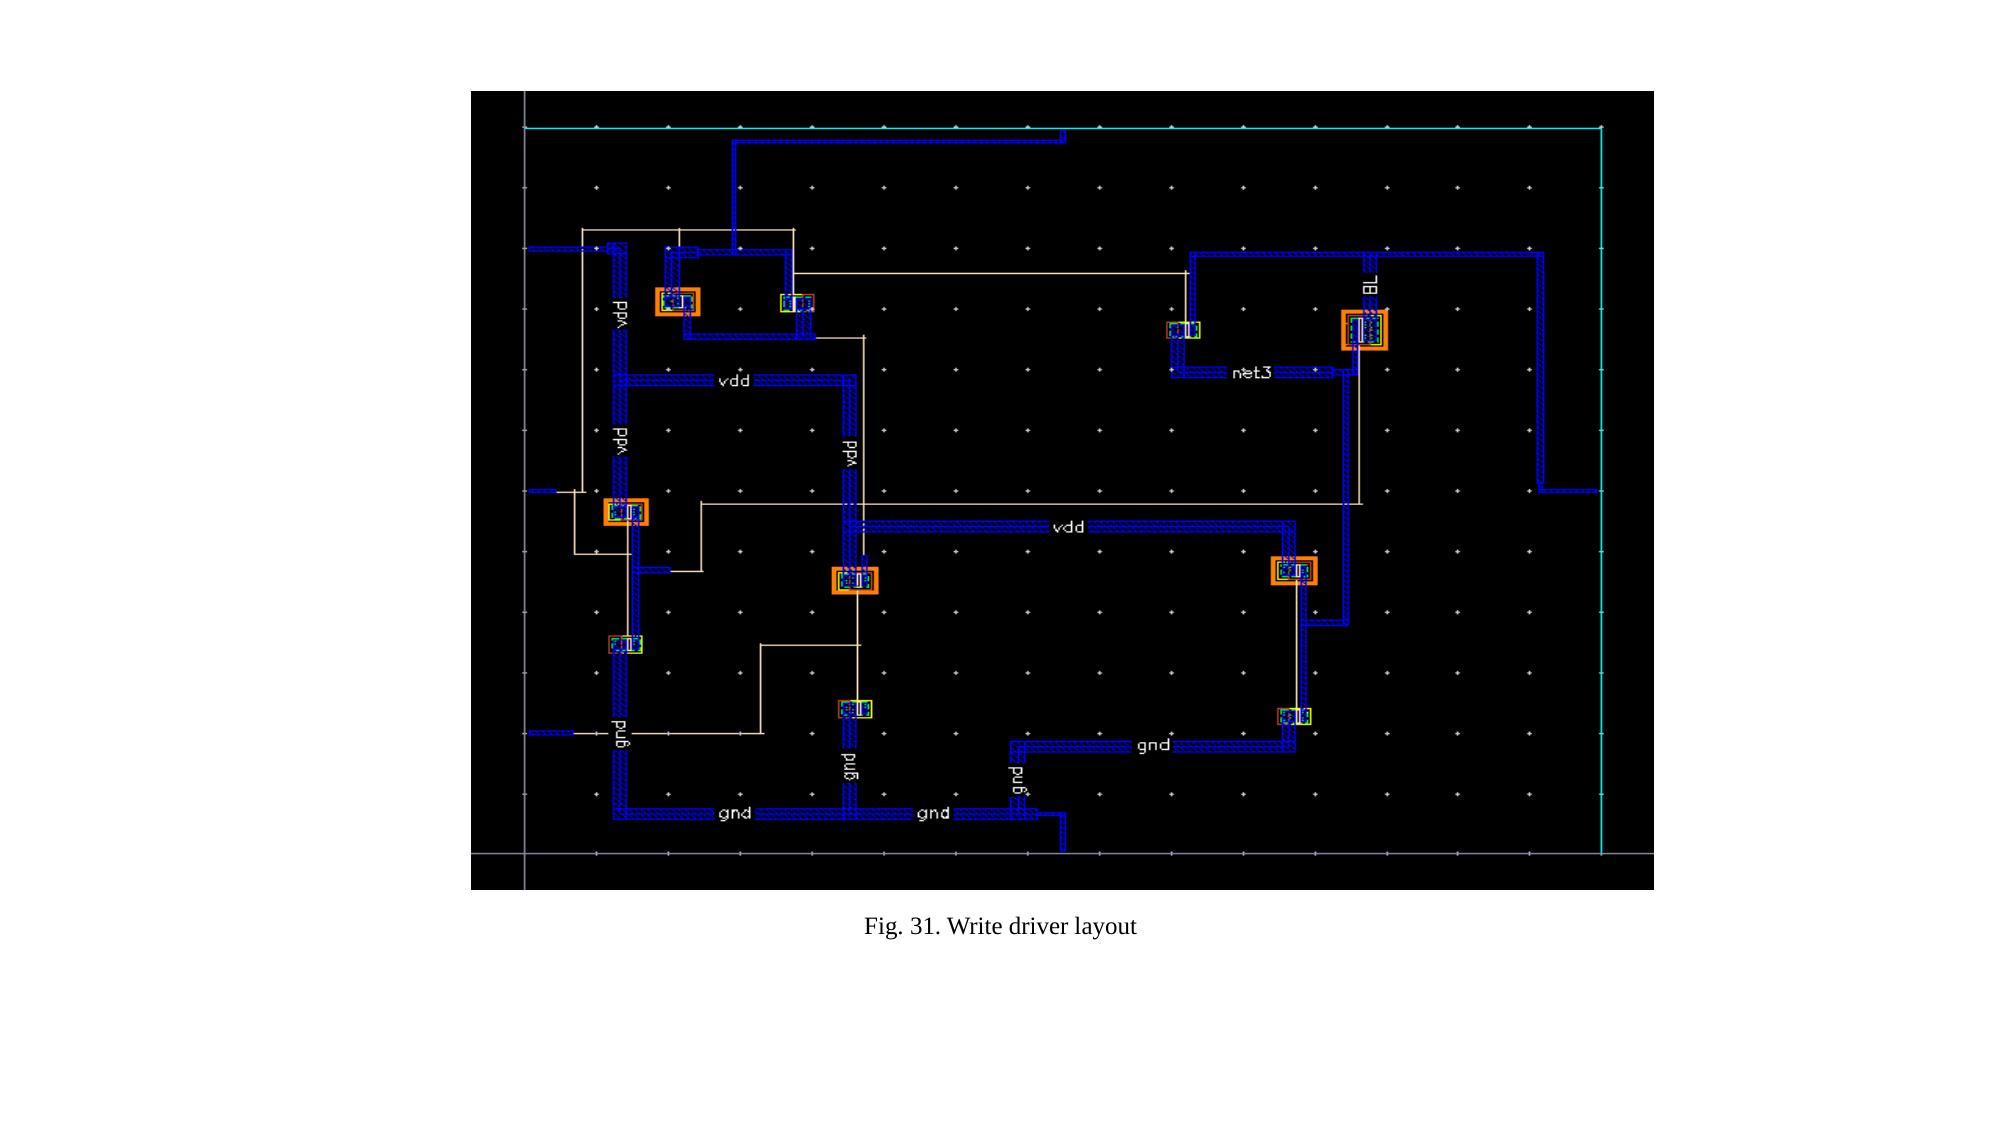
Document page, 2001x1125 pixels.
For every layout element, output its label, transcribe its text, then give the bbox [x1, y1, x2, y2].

text_box Fig. 31. Write driver layout [849, 902, 1850, 947]
picture [471, 91, 1654, 890]
